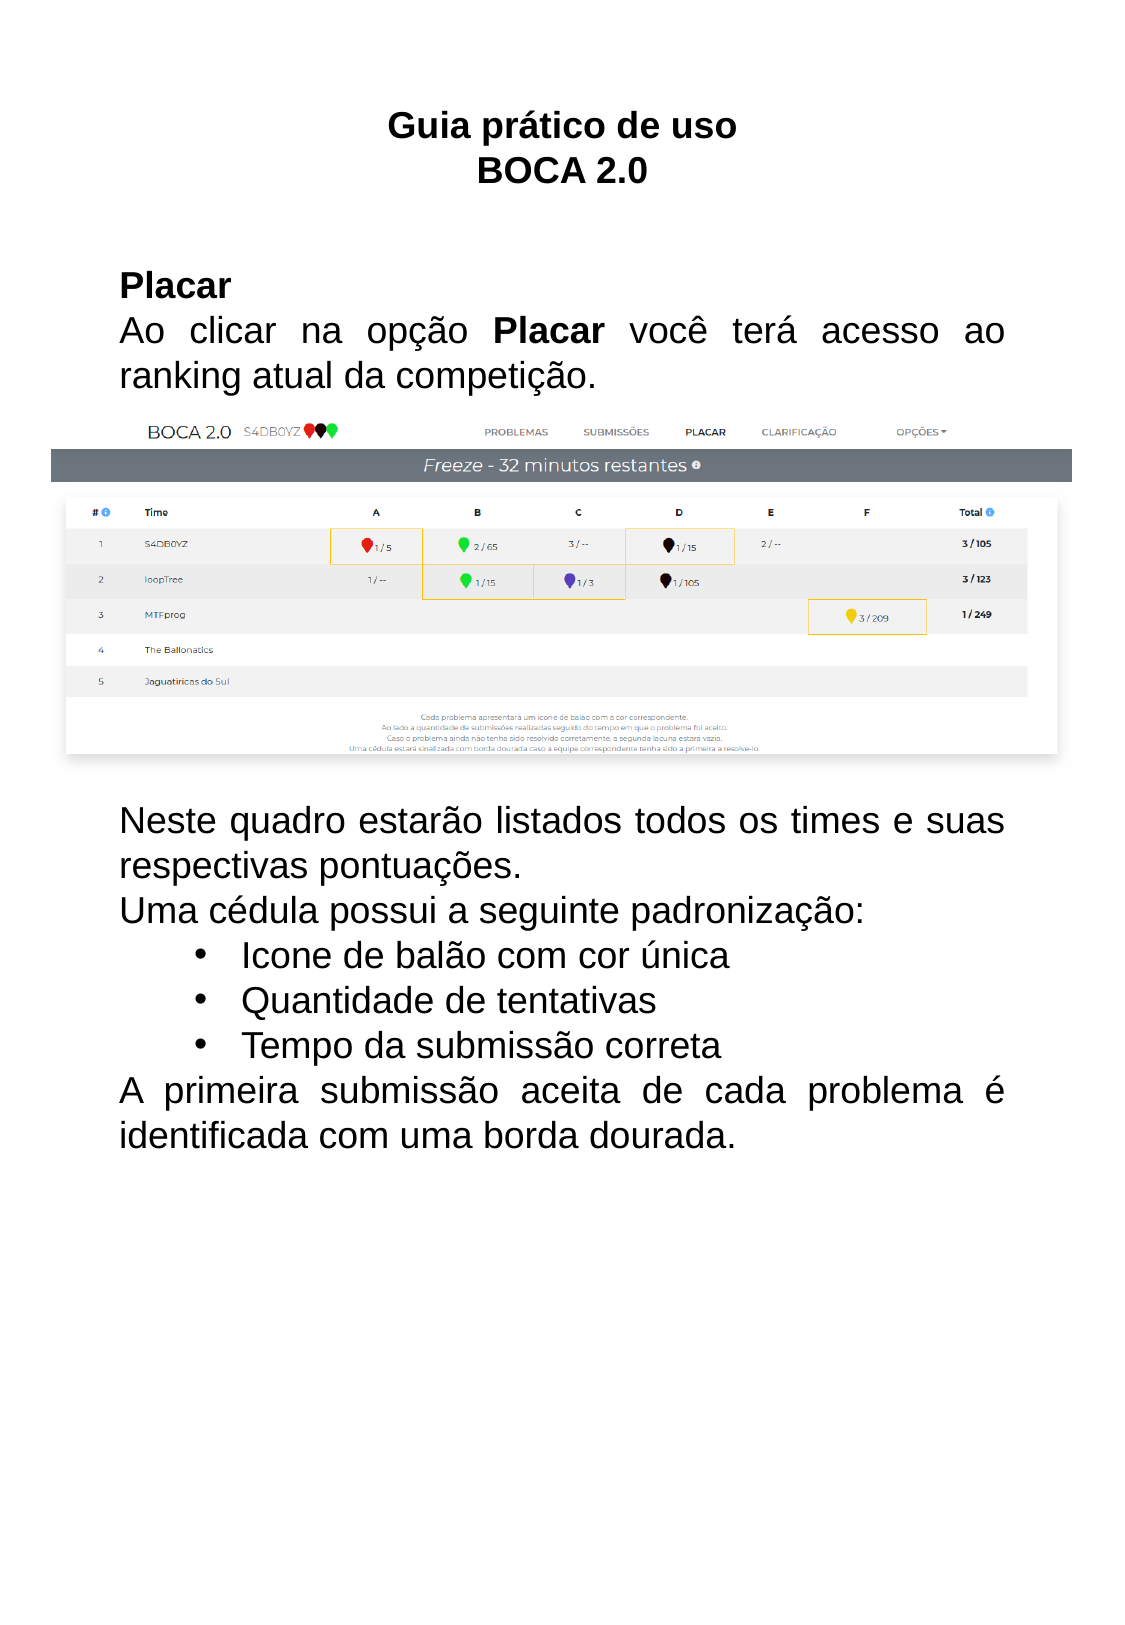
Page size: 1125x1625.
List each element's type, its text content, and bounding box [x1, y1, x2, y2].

text_box Guia prático de uso BOCA 2.0 [372, 94, 753, 199]
picture [51, 415, 1072, 814]
text_box Neste quadro estarão listados todos os times e suas respectivas pontuações. Uma cédula possui a seguinte padronização: Icone de balão com cor única Quantidade de tentativas Tempo da submissão correta A primeira submissão aceita de cada problema é identificada com uma borda dourada. [104, 814, 1021, 1164]
text_box Placar Ao clicar na opção Placar você terá acesso ao ranking atual da competição. [104, 253, 1021, 404]
